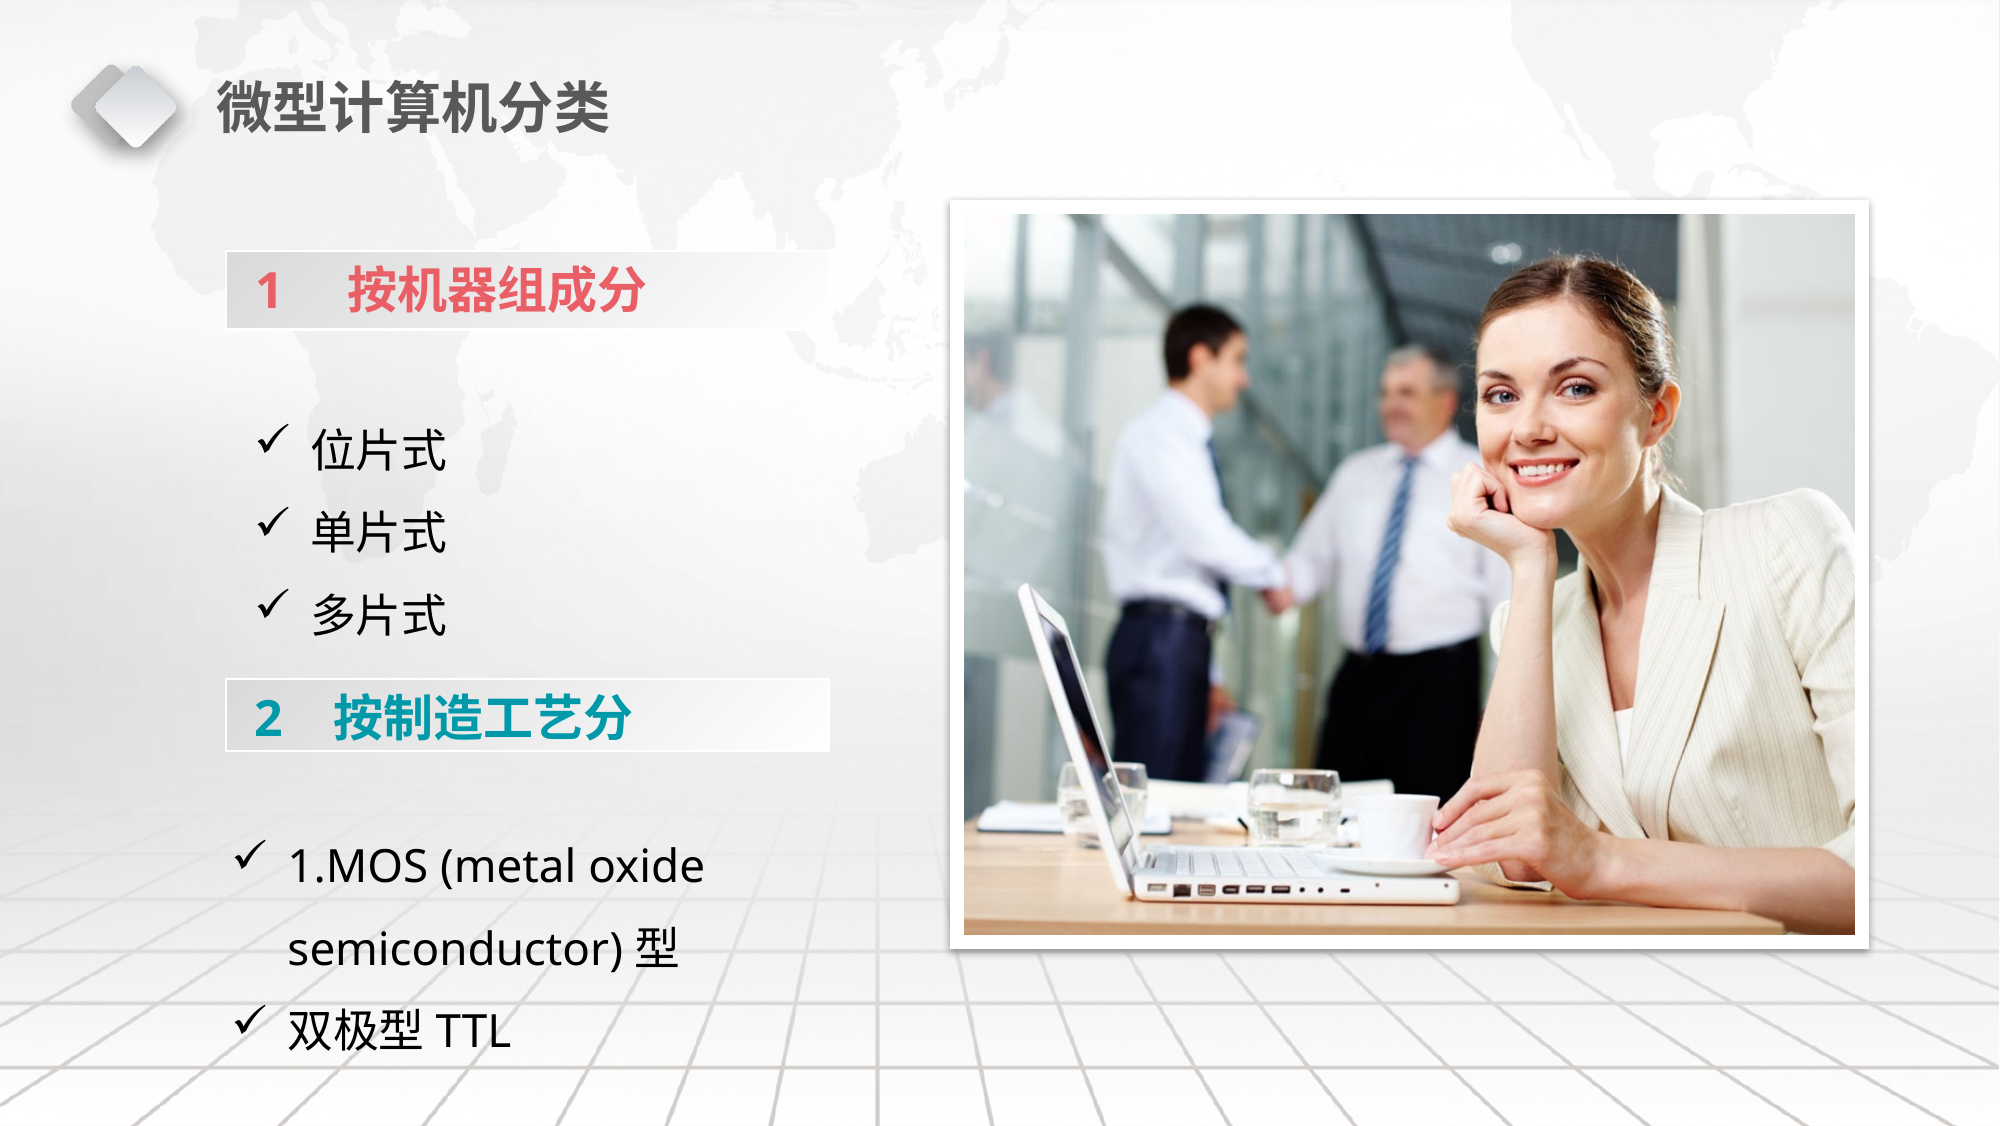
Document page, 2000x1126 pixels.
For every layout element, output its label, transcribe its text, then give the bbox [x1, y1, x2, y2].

picture [0, 0, 1999, 1126]
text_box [225, 250, 830, 334]
text_box 微型计算机分类 [216, 72, 658, 140]
text_box 1.MOS (metal oxide semiconductor)型 双极型TTL [216, 802, 853, 1065]
text_box 位片式 单片式 多片式 [239, 386, 876, 649]
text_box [225, 678, 830, 755]
